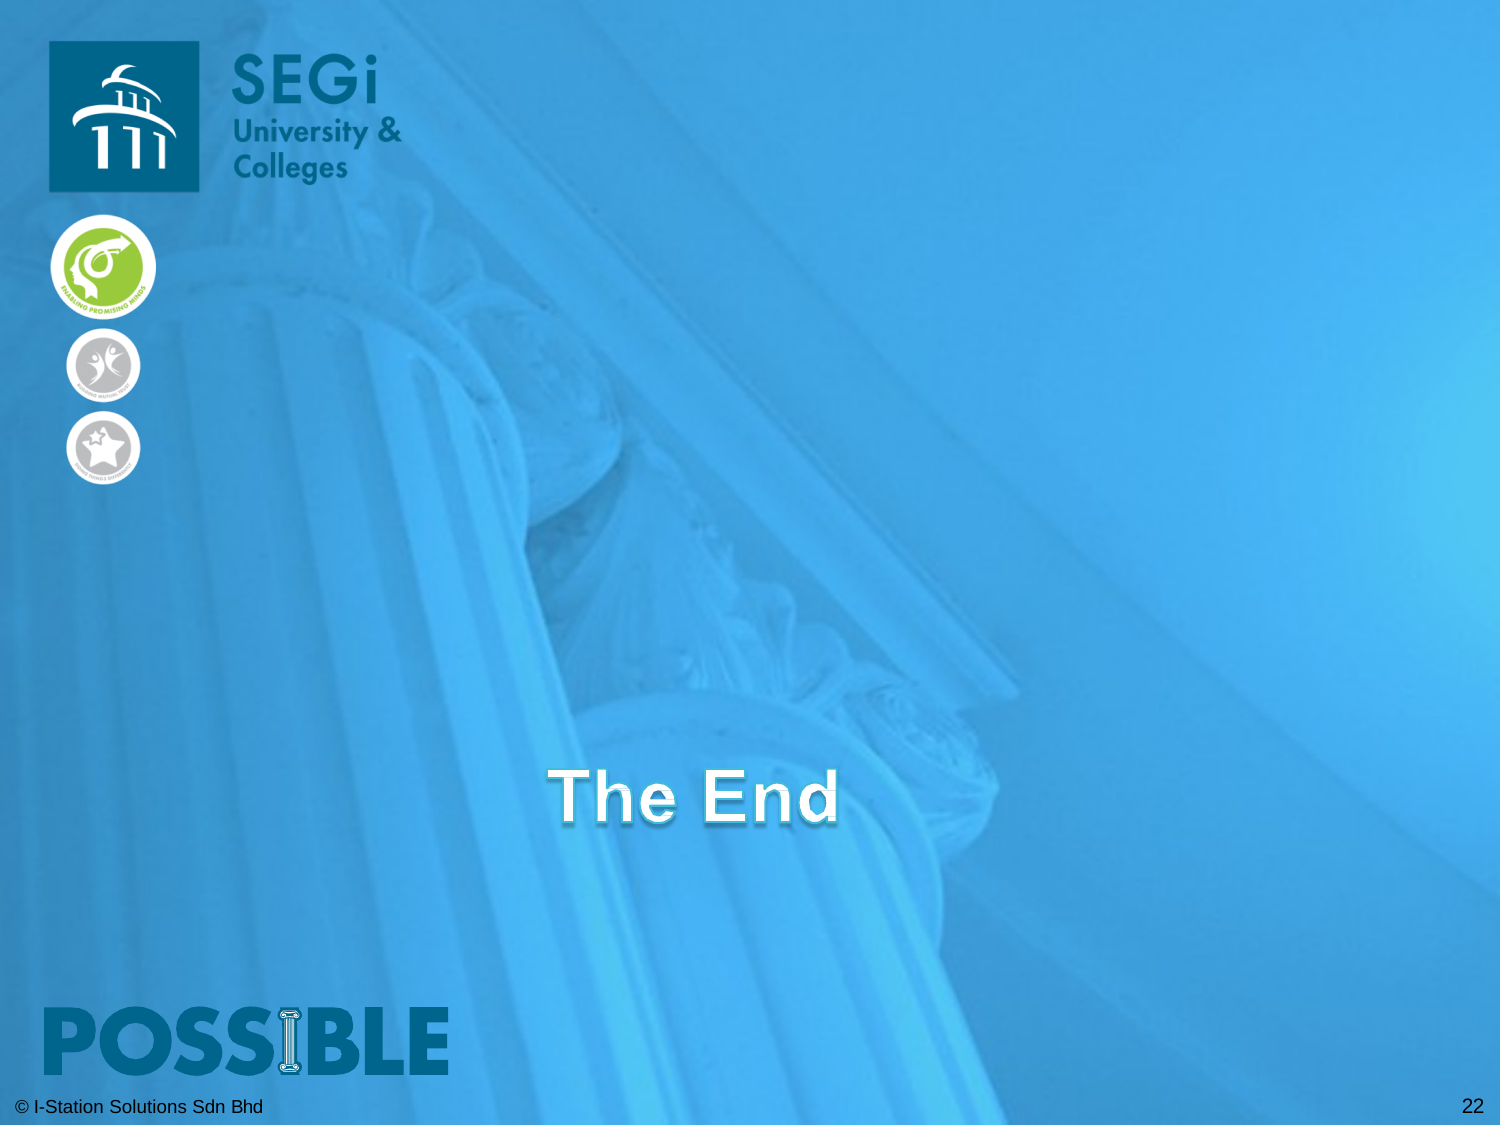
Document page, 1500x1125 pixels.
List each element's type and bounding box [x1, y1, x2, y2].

text_box [0, 0, 1500, 1125]
